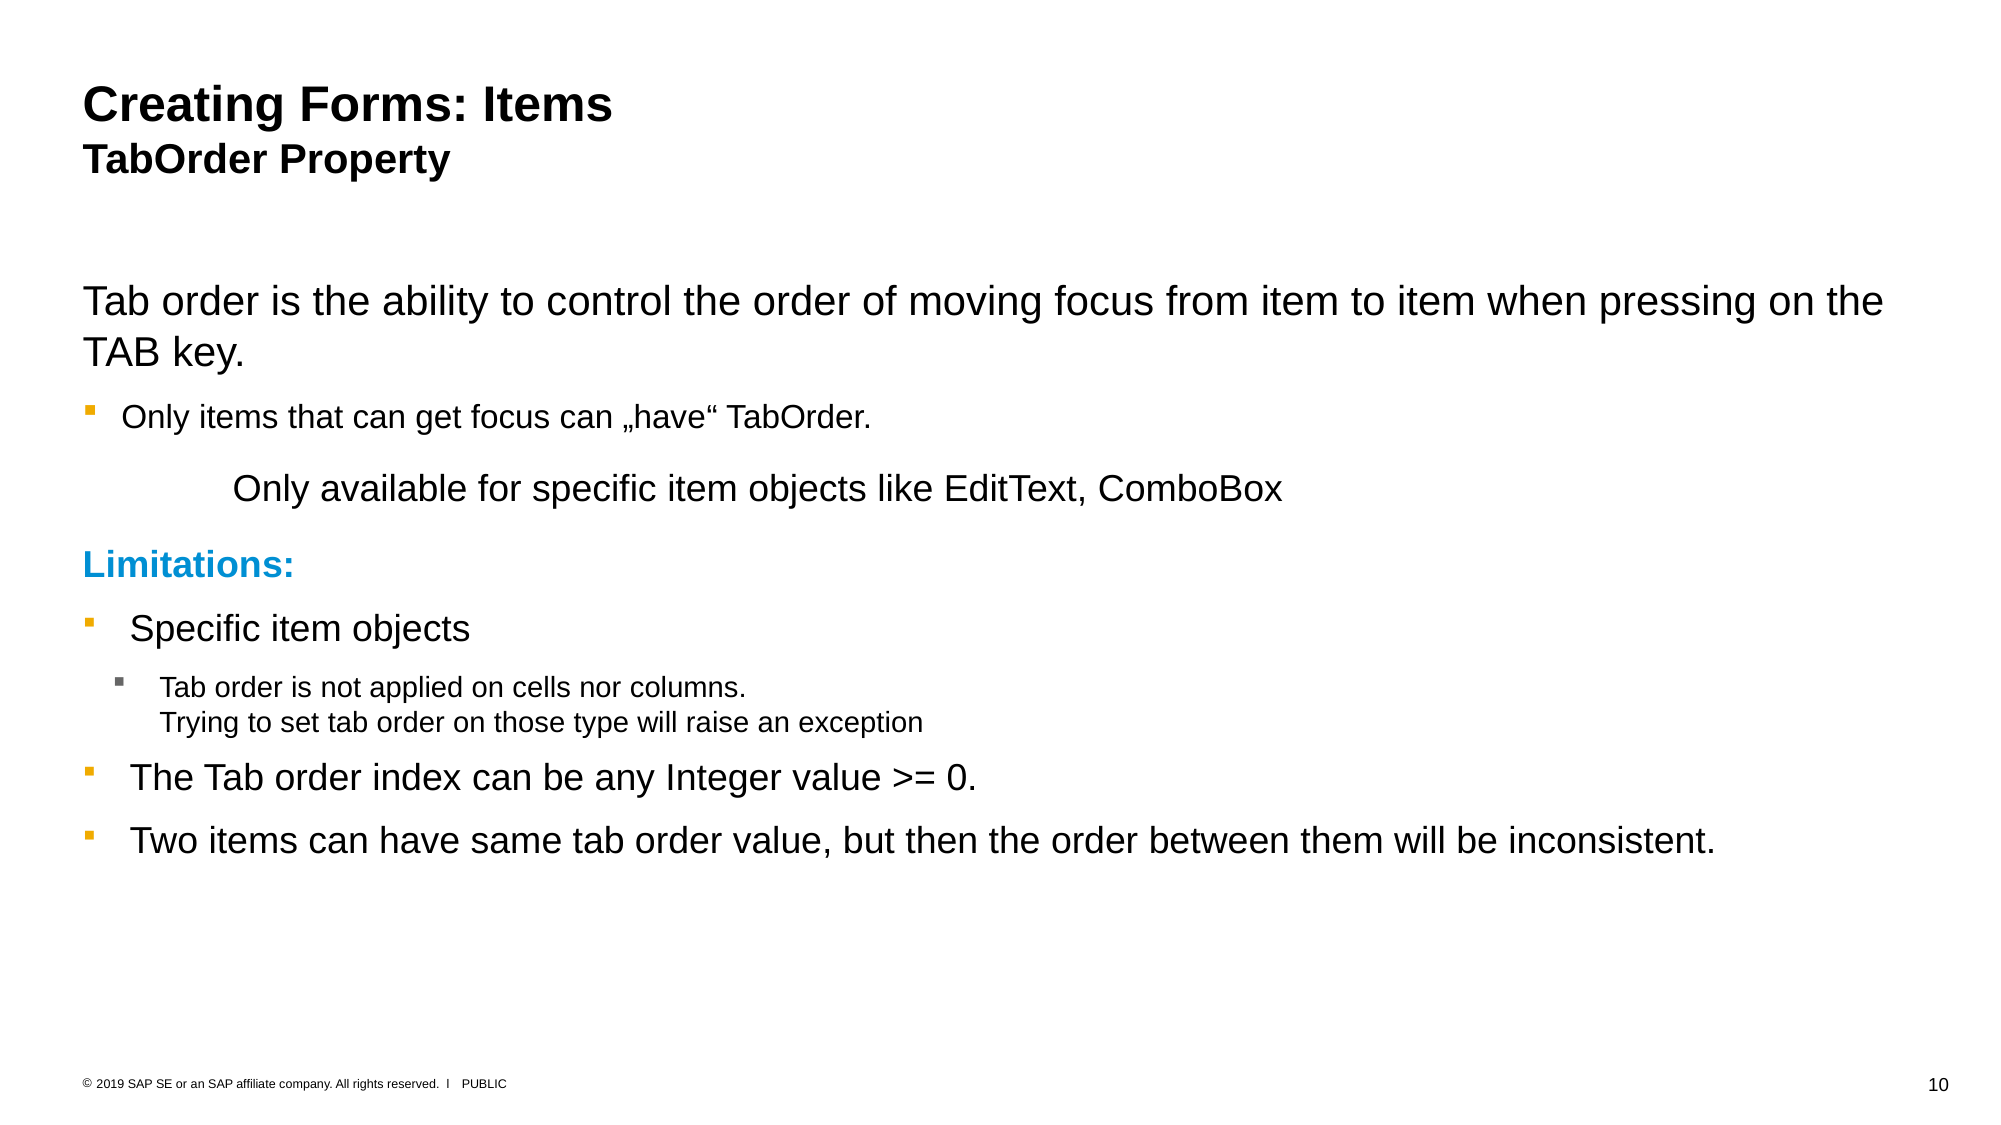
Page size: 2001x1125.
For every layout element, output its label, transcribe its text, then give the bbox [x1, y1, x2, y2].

text_box Tab order is the ability to control the order of moving focus from item to item when pressing on the TAB key. Only items that can get focus can „have“ TabOrder. Only available for specific item objects like EditText, ComboBox Limitations: Specific item objects Tab order is not applied on cells nor columns. Trying to set tab order on those type will raise an exception The Tab order index can be any Integer value >= 0. Two items can have same tab order value, but then the order between them will be inconsistent. [82, 274, 1918, 996]
title Creating Forms: Items TabOrder Property [82, 71, 1918, 183]
